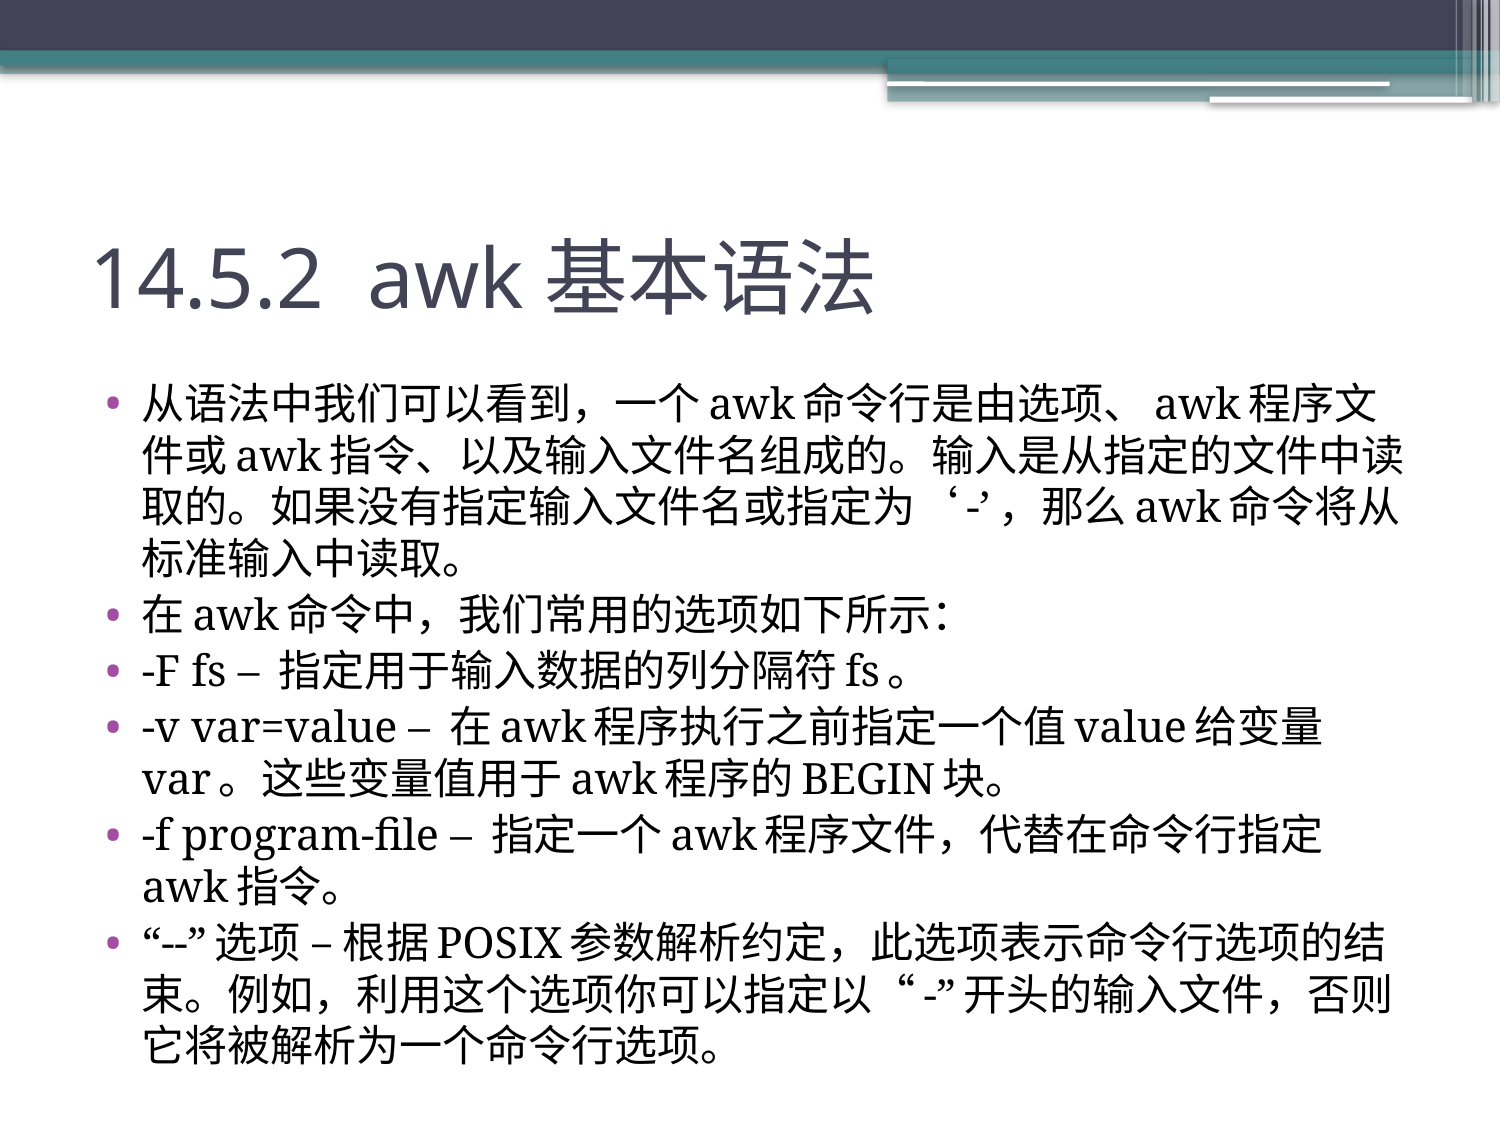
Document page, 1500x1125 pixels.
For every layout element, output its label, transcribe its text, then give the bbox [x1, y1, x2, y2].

title 14.5.2 awk基本语法 [75, 187, 1425, 363]
list 从语法中我们可以看到，一个awk命令行是由选项、awk程序文件或awk指令、以及输入文件名组成的。输入是从指定的文件中读取的。如果没有指定输入文件名或指定为‘-’，那么awk命令将从标准输入中读取。 在awk命令中，我们常用的选项如下所示： -F fs – 指定用于输入数据的列分隔符fs。 -v var=value – 在awk程序执行之前指定一个值value给变量var。这些变量值用于awk程序的BEGIN块。 -f program-file – 指定一个awk程序文件，代替在命令行指定awk指令。 “--”选项 – 根据POSIX参数解析约定，此选项表示命令行选项的结束。例如，利用这个选项你可以指定以“-”开头的输入文件，否则它将被解析为一个命令行选项。 [75, 368, 1425, 1079]
